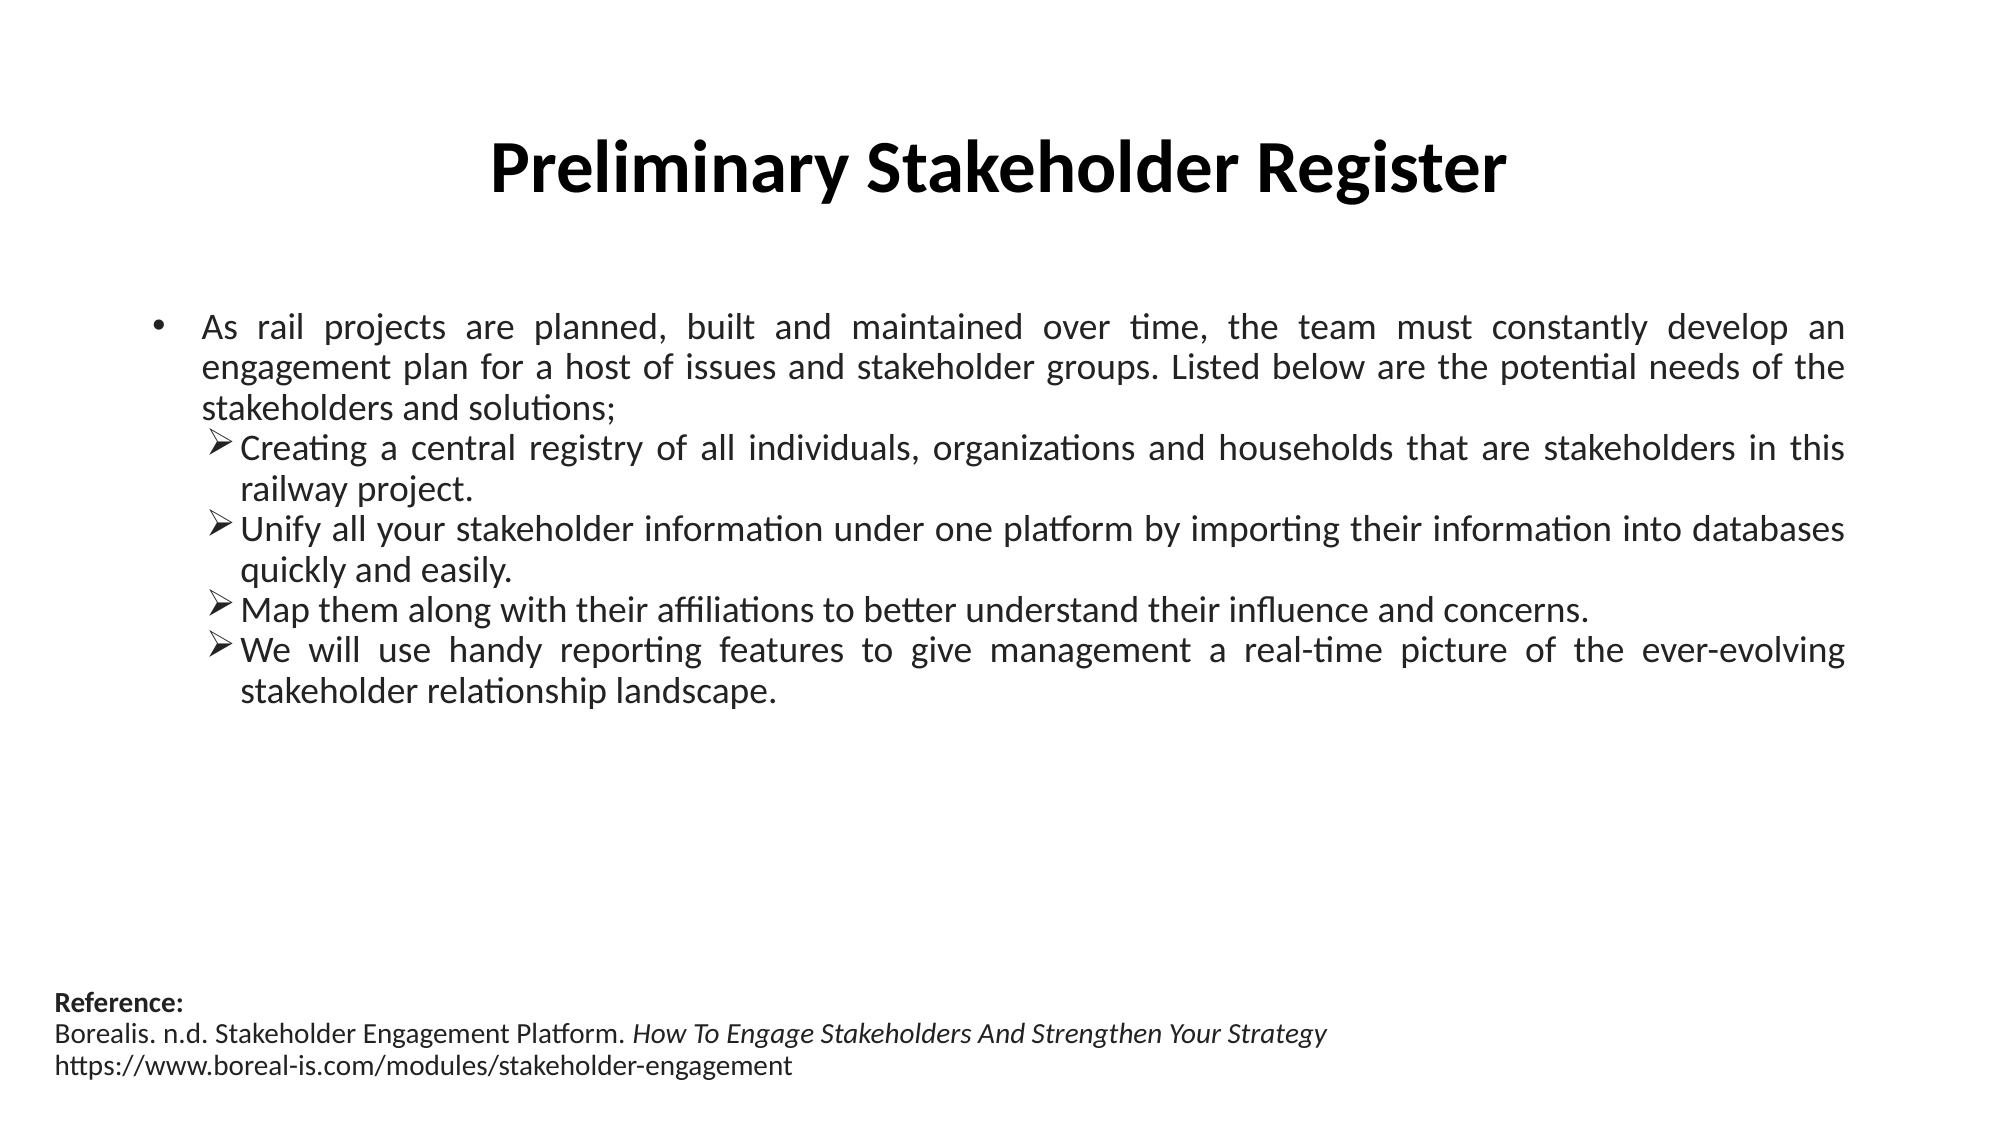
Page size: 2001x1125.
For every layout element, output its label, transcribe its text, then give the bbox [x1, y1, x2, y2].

list As rail projects are planned, built and maintained over time, the team must constantly develop an engagement plan for a host of issues and stakeholder groups. Listed below are the potential needs of the stakeholders and solutions; Creating a central registry of all individuals, organizations and households that are stakeholders in this railway project. Unify all your stakeholder information under one platform by importing their information into databases quickly and easily. Map them along with their affiliations to better understand their influence and concerns. We will use handy reporting features to give management a real-time picture of the ever-evolving stakeholder relationship landscape. [137, 299, 1863, 1014]
title Preliminary Stakeholder Register [137, 59, 1863, 278]
text_box Reference: Borealis. n.d. Stakeholder Engagement Platform. How To Engage Stakeholders And Strengthen Your Strategy https://www.boreal-is.com/modules/stakeholder-engagement [39, 980, 1790, 1091]
